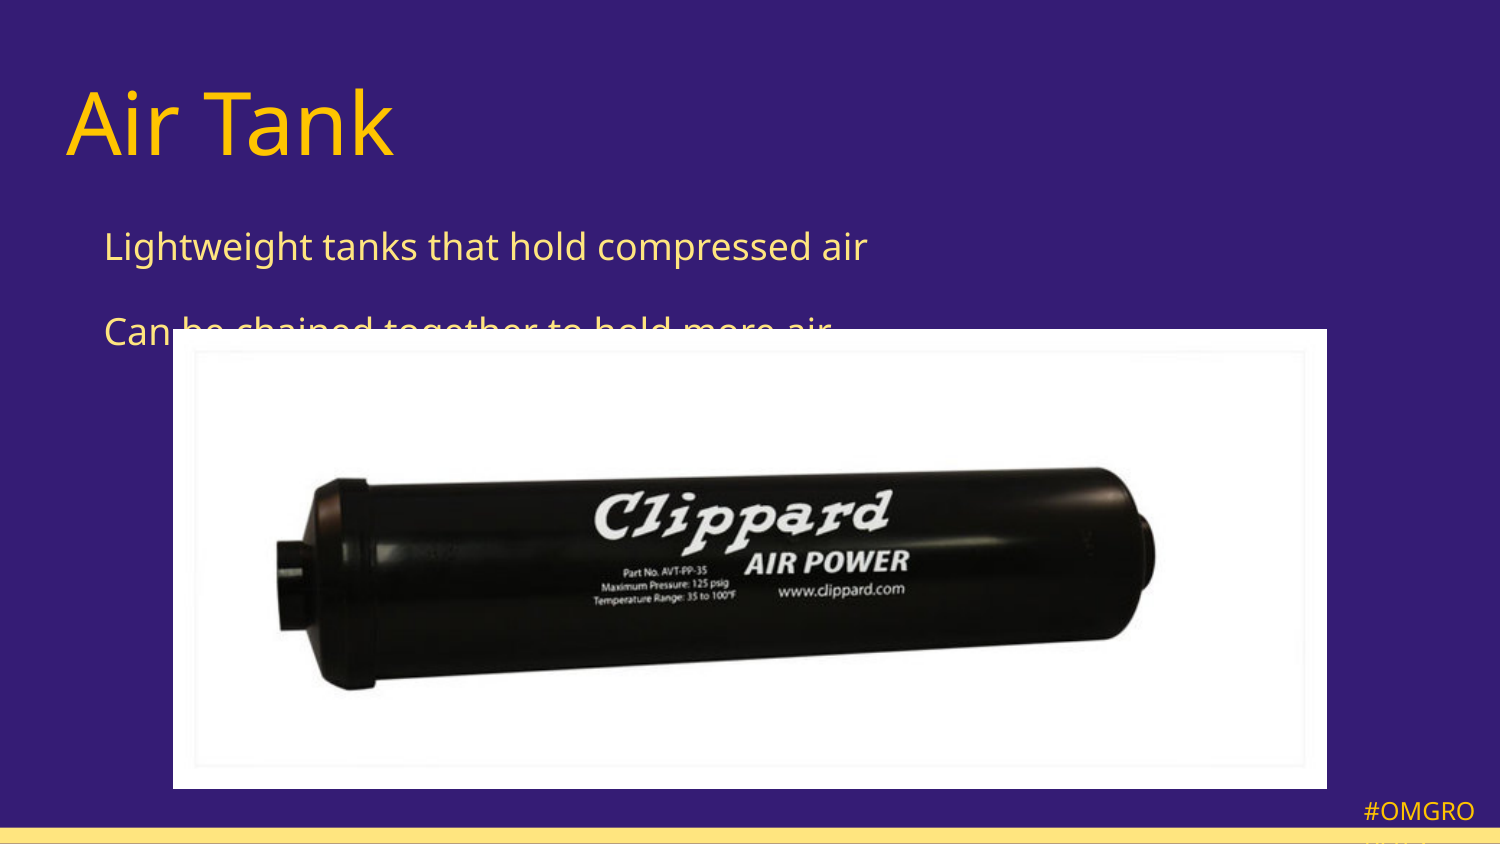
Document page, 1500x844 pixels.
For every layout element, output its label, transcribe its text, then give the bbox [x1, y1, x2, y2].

picture [172, 329, 1328, 789]
title Air Tank [51, 51, 1449, 189]
list Lightweight tanks that hold compressed air Can be chained together to hold more air [51, 200, 1449, 752]
